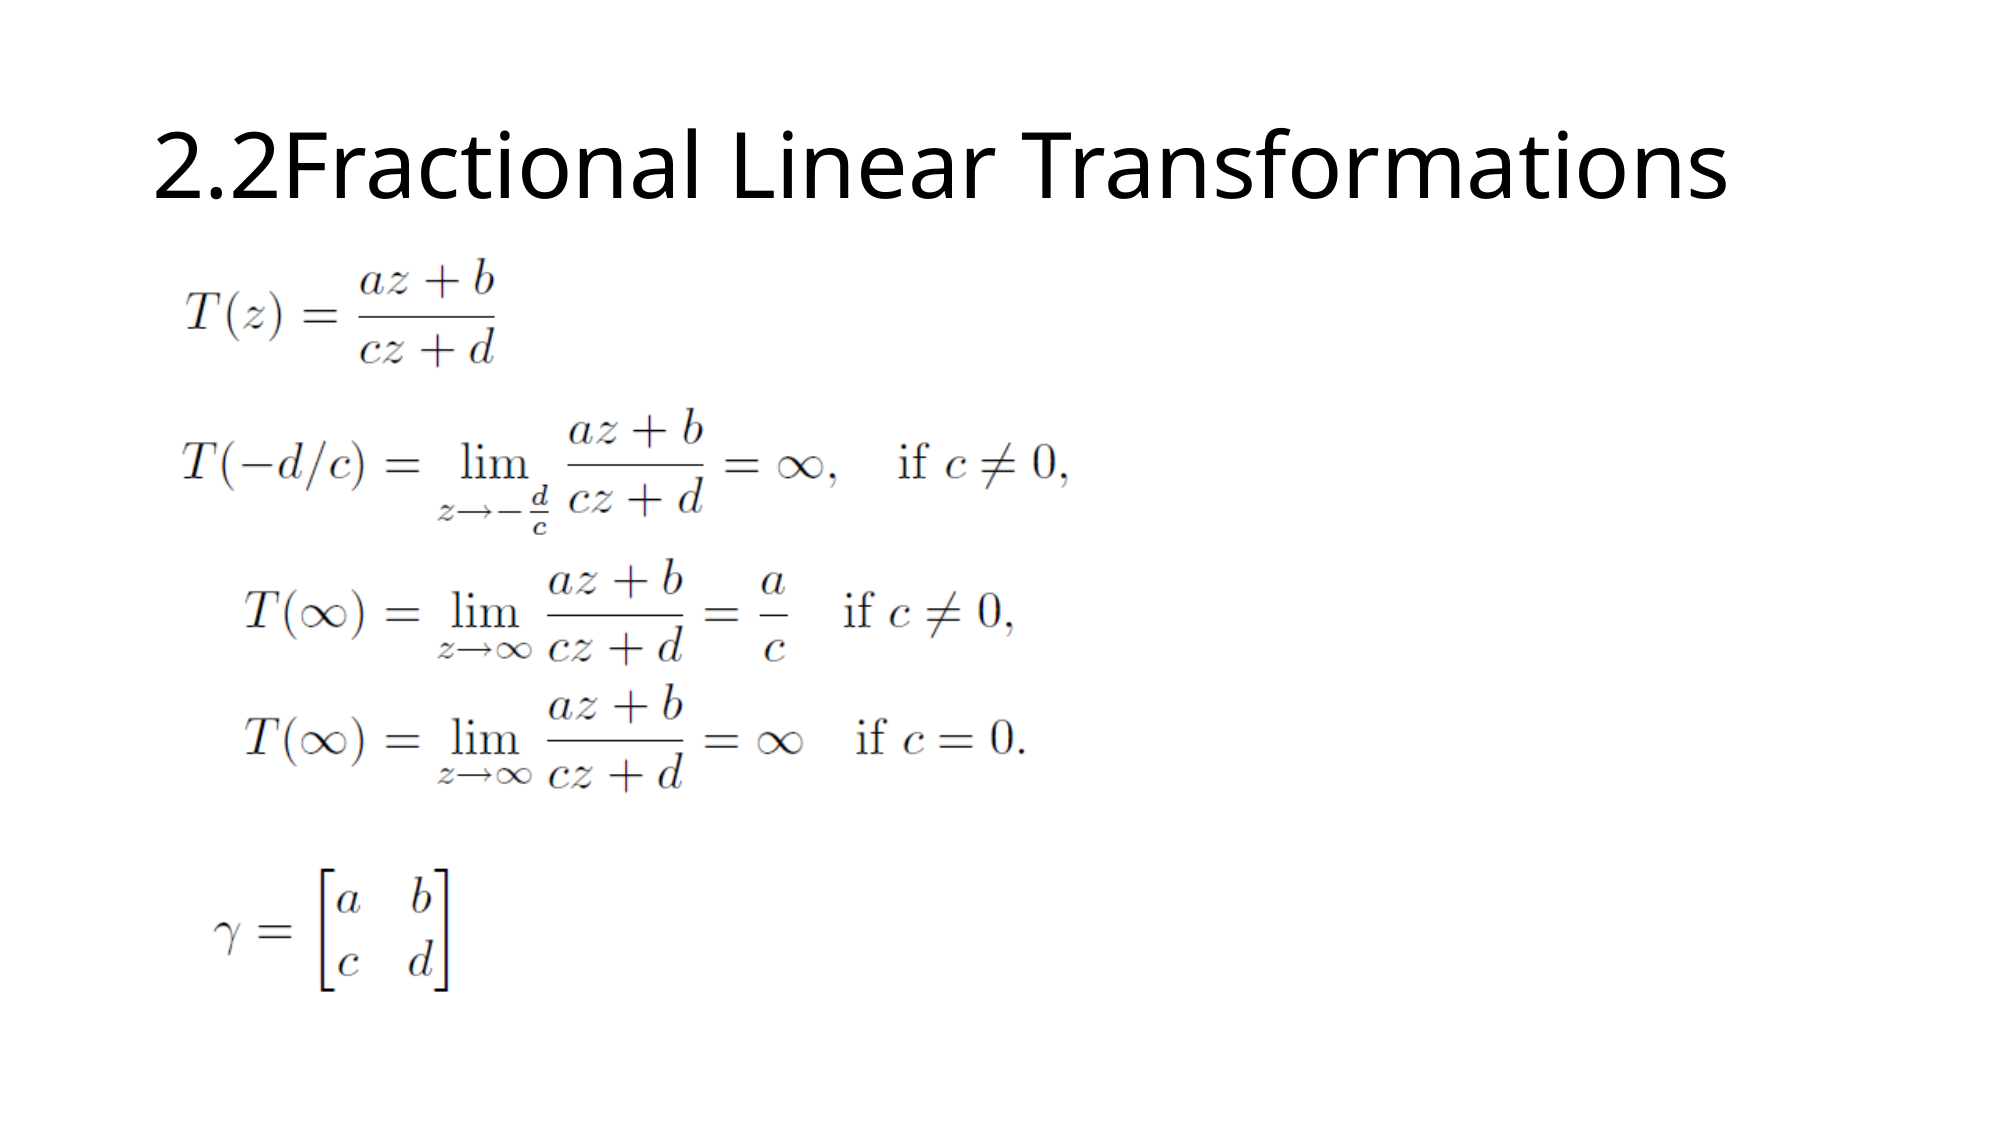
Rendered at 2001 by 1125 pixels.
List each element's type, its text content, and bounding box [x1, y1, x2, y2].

picture [116, 405, 1168, 831]
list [110, 252, 592, 406]
title 2.2Fractional Linear Transformations [137, 59, 1863, 278]
picture [165, 858, 537, 1025]
